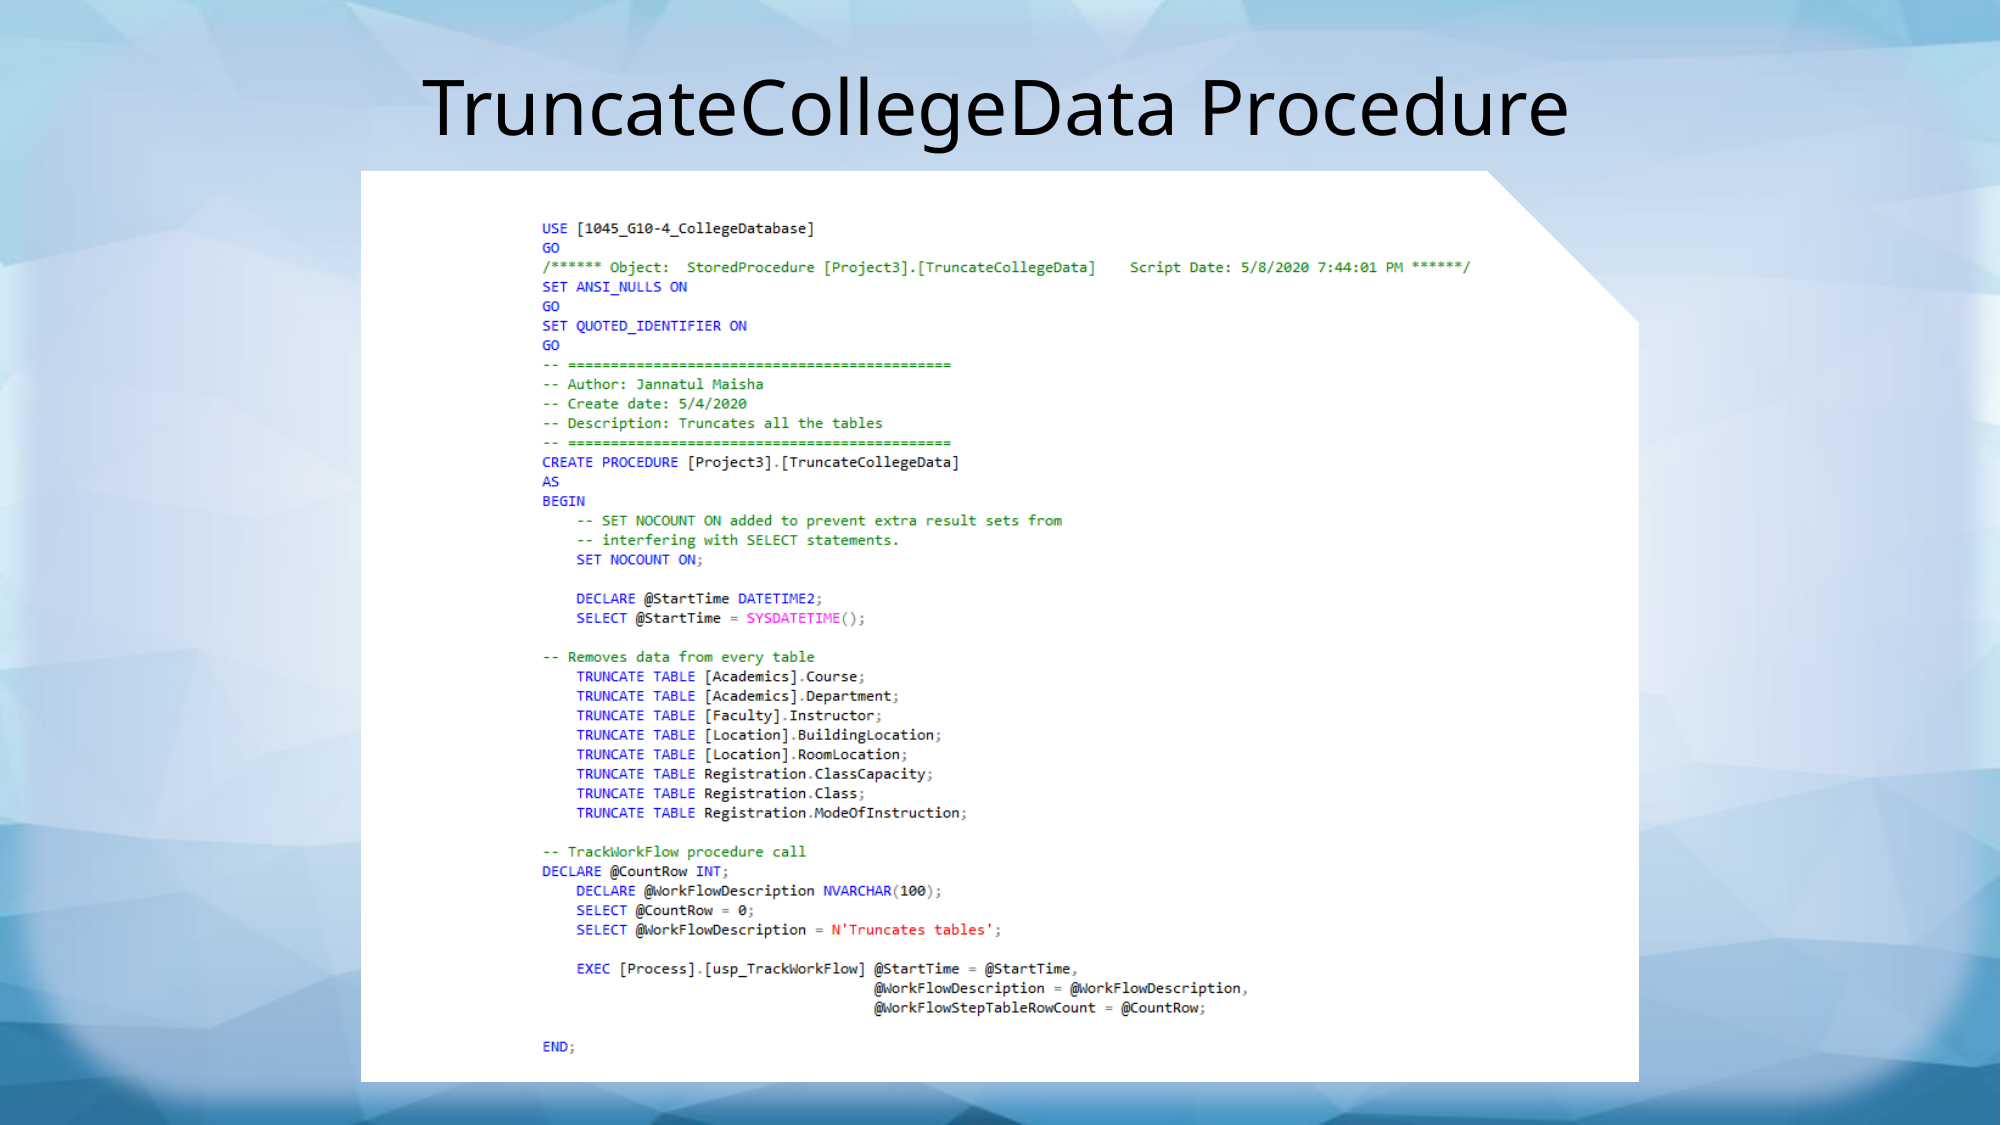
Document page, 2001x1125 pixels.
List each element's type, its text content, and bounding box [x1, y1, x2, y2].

title TruncateCollegeData Procedure [407, 50, 1593, 170]
picture [0, 0, 2000, 1125]
title Academics.Department Table [16, 16, 1985, 1107]
